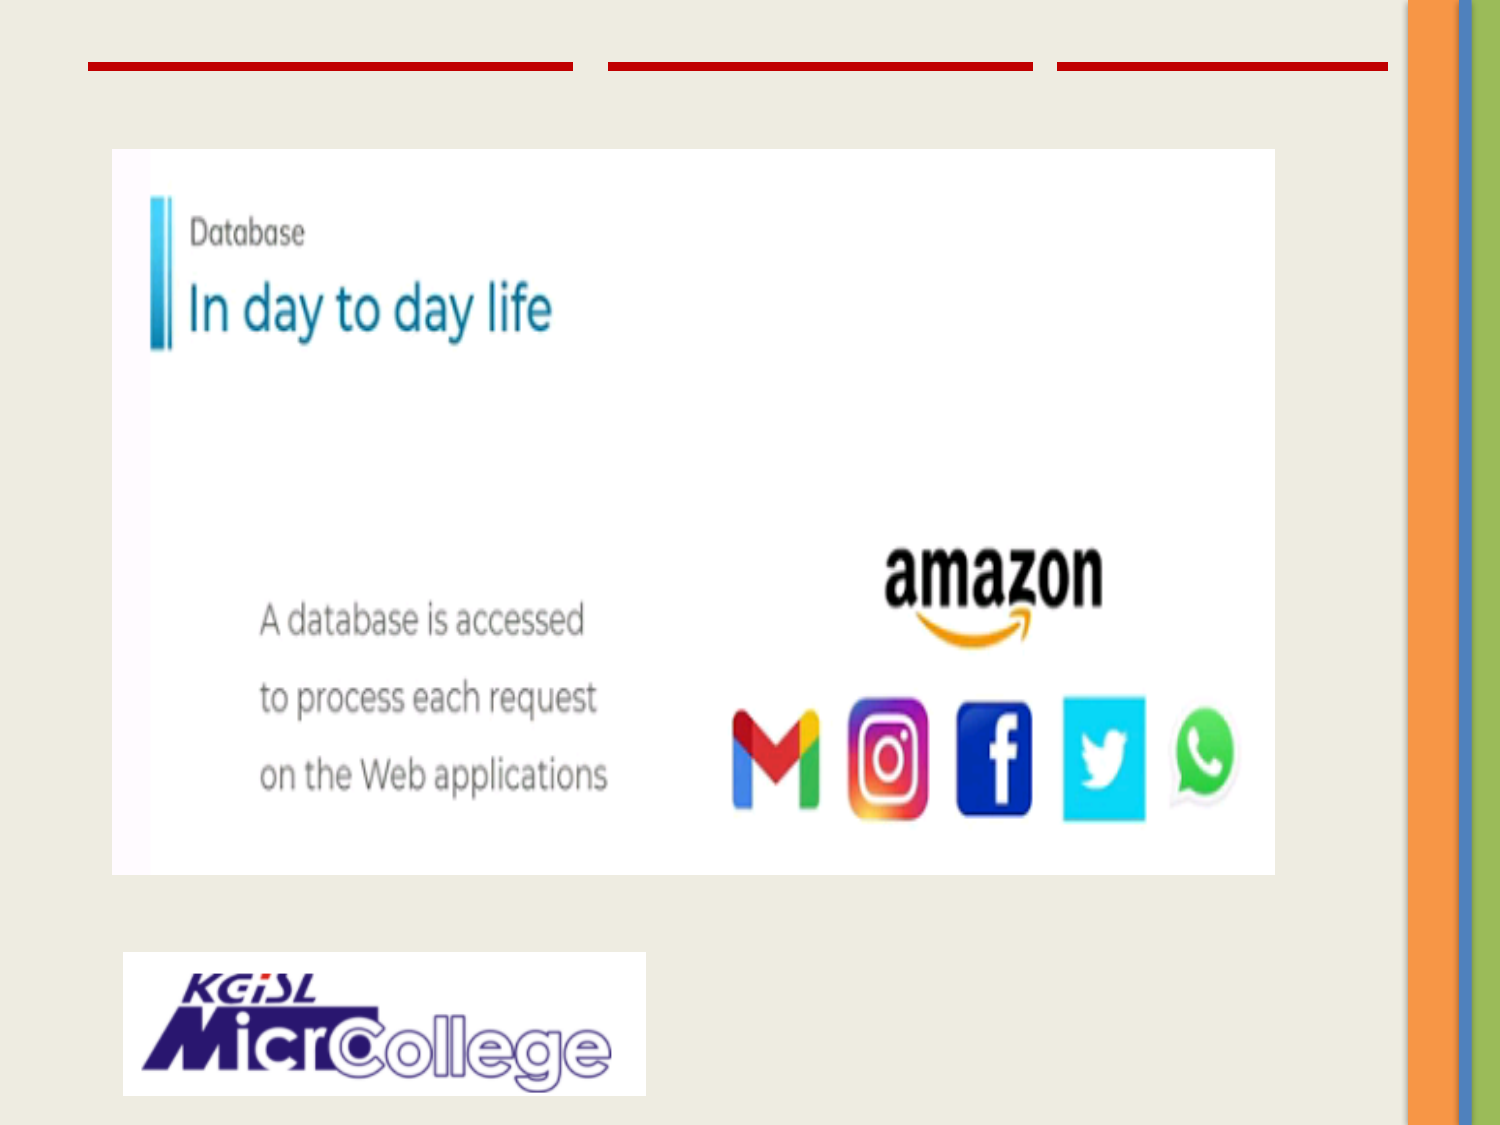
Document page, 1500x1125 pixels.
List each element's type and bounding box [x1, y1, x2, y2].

picture [123, 951, 647, 1097]
picture [112, 149, 1276, 876]
